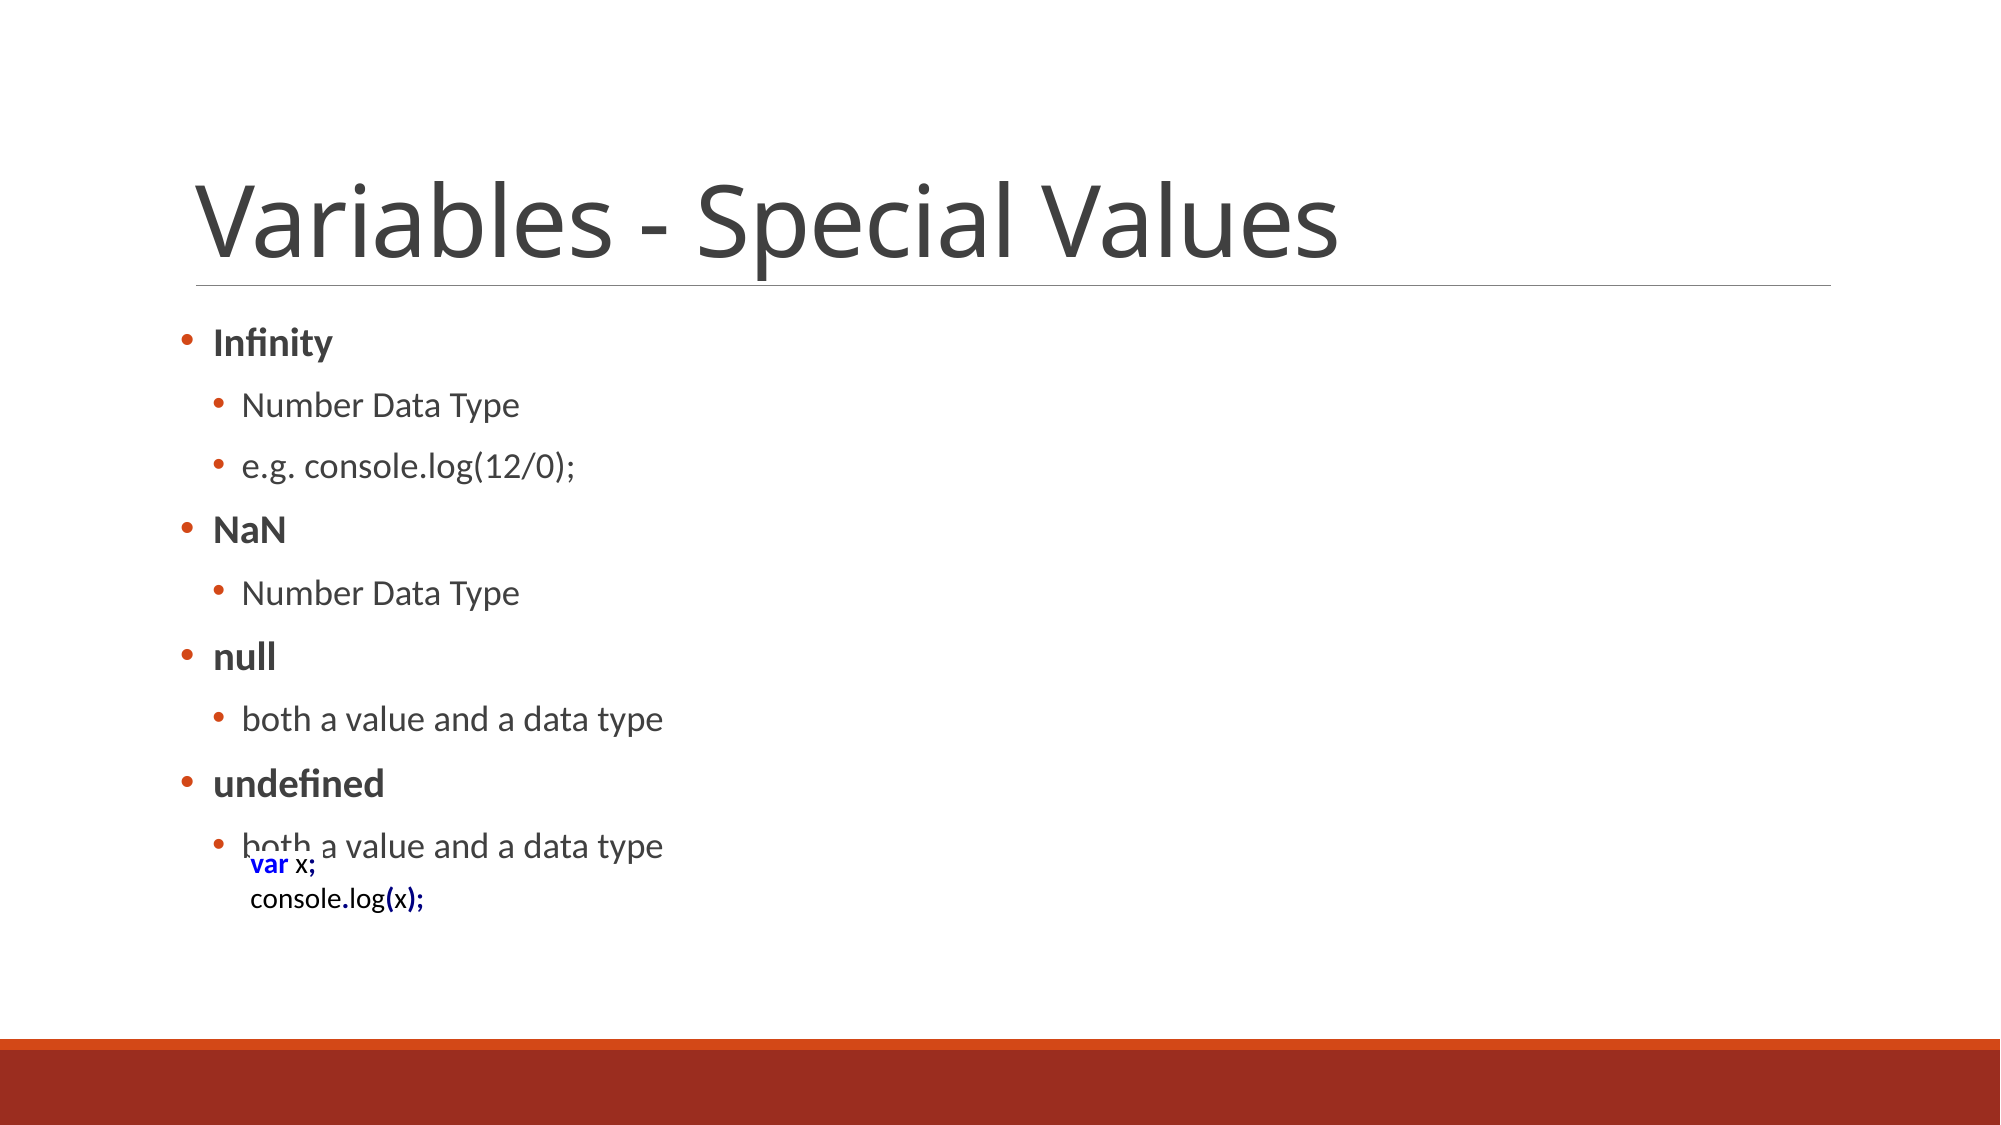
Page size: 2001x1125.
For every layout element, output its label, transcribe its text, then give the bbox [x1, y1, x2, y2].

text_box var x; console.log(x); [235, 836, 1236, 922]
title Variables - Special Values [180, 47, 1830, 285]
list Infinity Number Data Type e.g. console.log(12/0); NaN Number Data Type null both a value and a data type undefined both a value and a data type [180, 302, 1830, 963]
